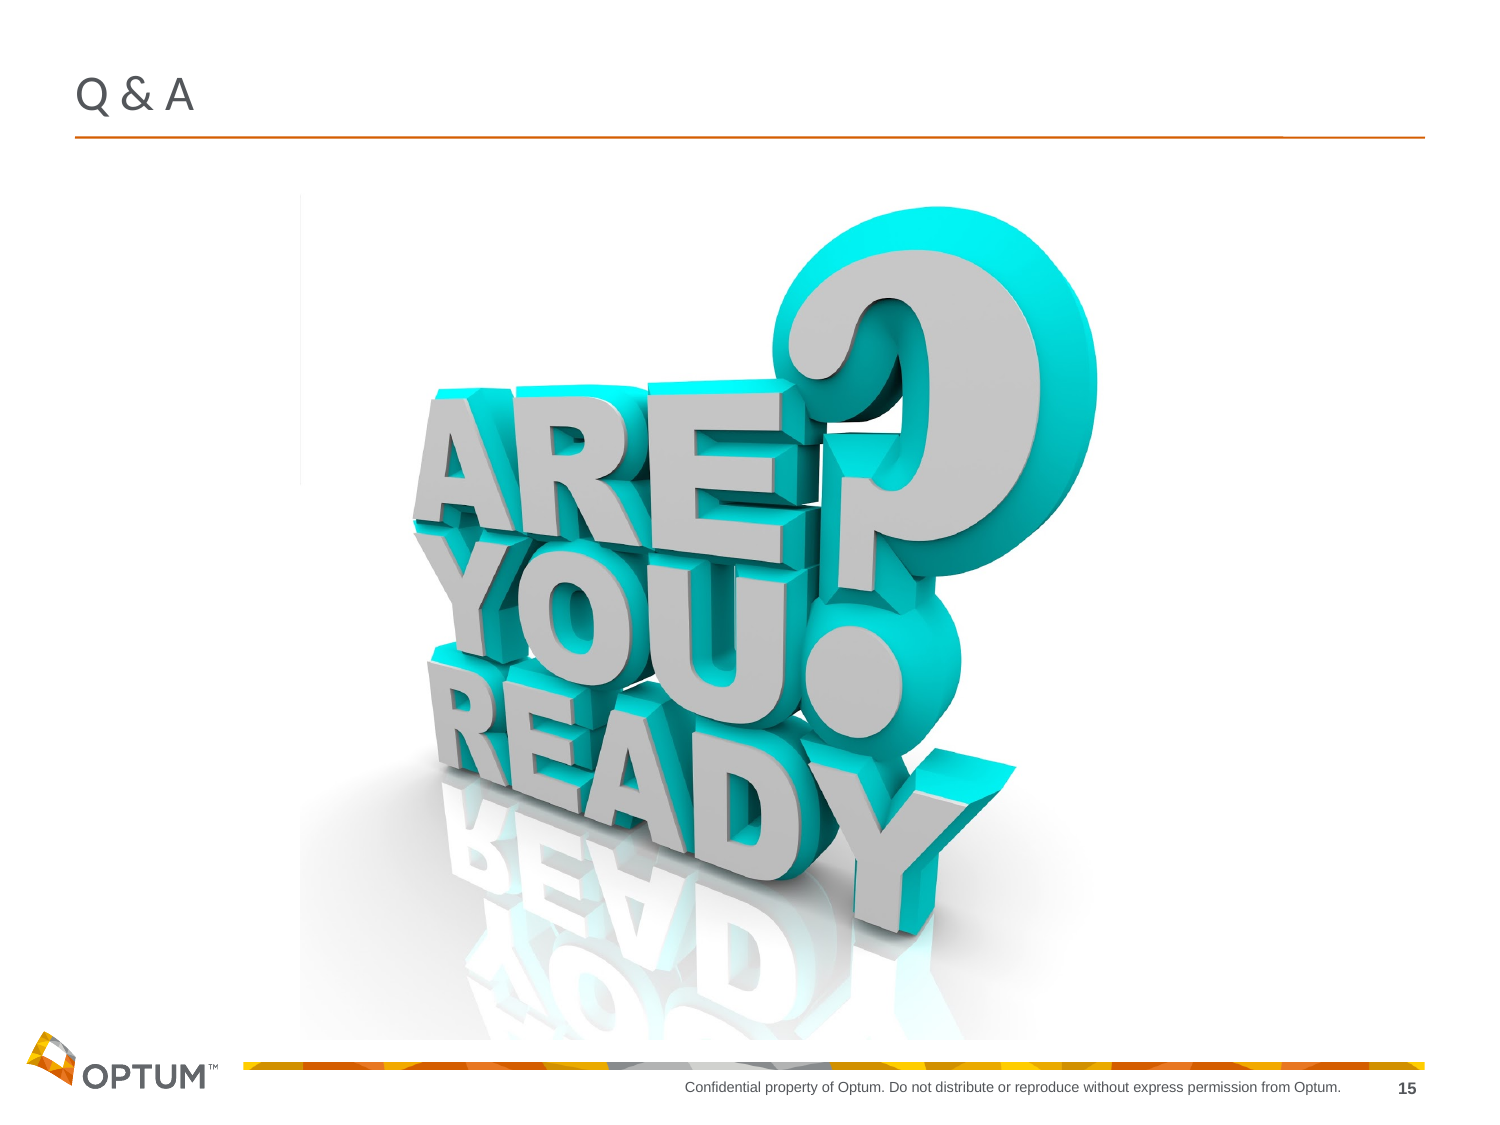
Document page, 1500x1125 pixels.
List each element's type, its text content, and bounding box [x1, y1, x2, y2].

picture [243, 1062, 1425, 1070]
picture [299, 161, 1188, 1040]
list Q & A [75, 37, 1425, 150]
